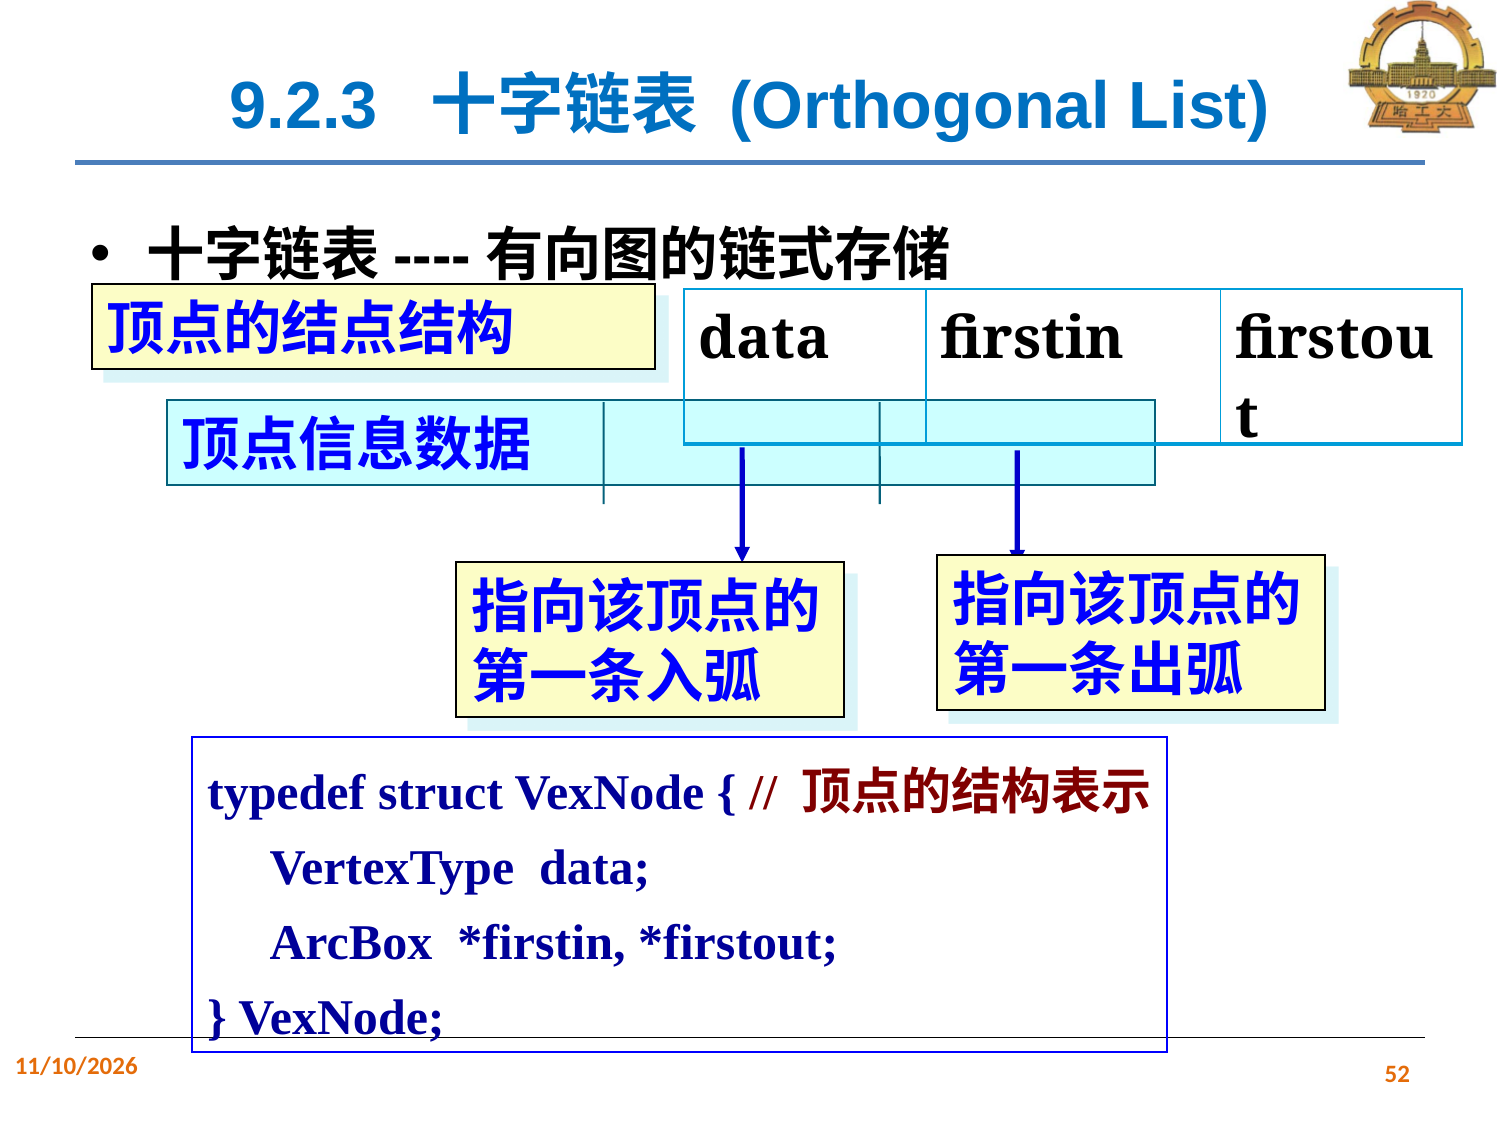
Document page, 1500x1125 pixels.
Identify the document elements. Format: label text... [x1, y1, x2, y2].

slide_number 52 [1074, 1043, 1425, 1103]
text_box 指向该顶点的第一条入弧 [456, 561, 844, 717]
table_header firstout [1221, 290, 1461, 442]
text_box 顶点信息数据 [167, 399, 879, 485]
text_box 指向该顶点的第一条出弧 [937, 555, 1325, 710]
text_box [736, 449, 749, 561]
picture [1340, 0, 1500, 138]
text_box typedef struct VexNode { // 顶点的结构表示 VertexType data; ArcBox *firstin, *firstout; } VexNode; [192, 1046, 1167, 1053]
text_box 顶点信息数据 [880, 446, 1155, 485]
list 十字链表----有向图的链式存储 [75, 174, 1425, 1013]
table_header data [685, 290, 925, 442]
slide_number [0, 1042, 350, 1103]
text_box typedef struct VexNode { // 顶点的结构表示 VertexType data; ArcBox *firstin, *firstout; } VexNode; [192, 737, 1167, 1036]
title 9.2.3 十字链表 (Orthogonal List) [75, 0, 1425, 163]
text_box 顶点的结点结构 [92, 283, 655, 369]
table_header firstin [927, 290, 1220, 442]
